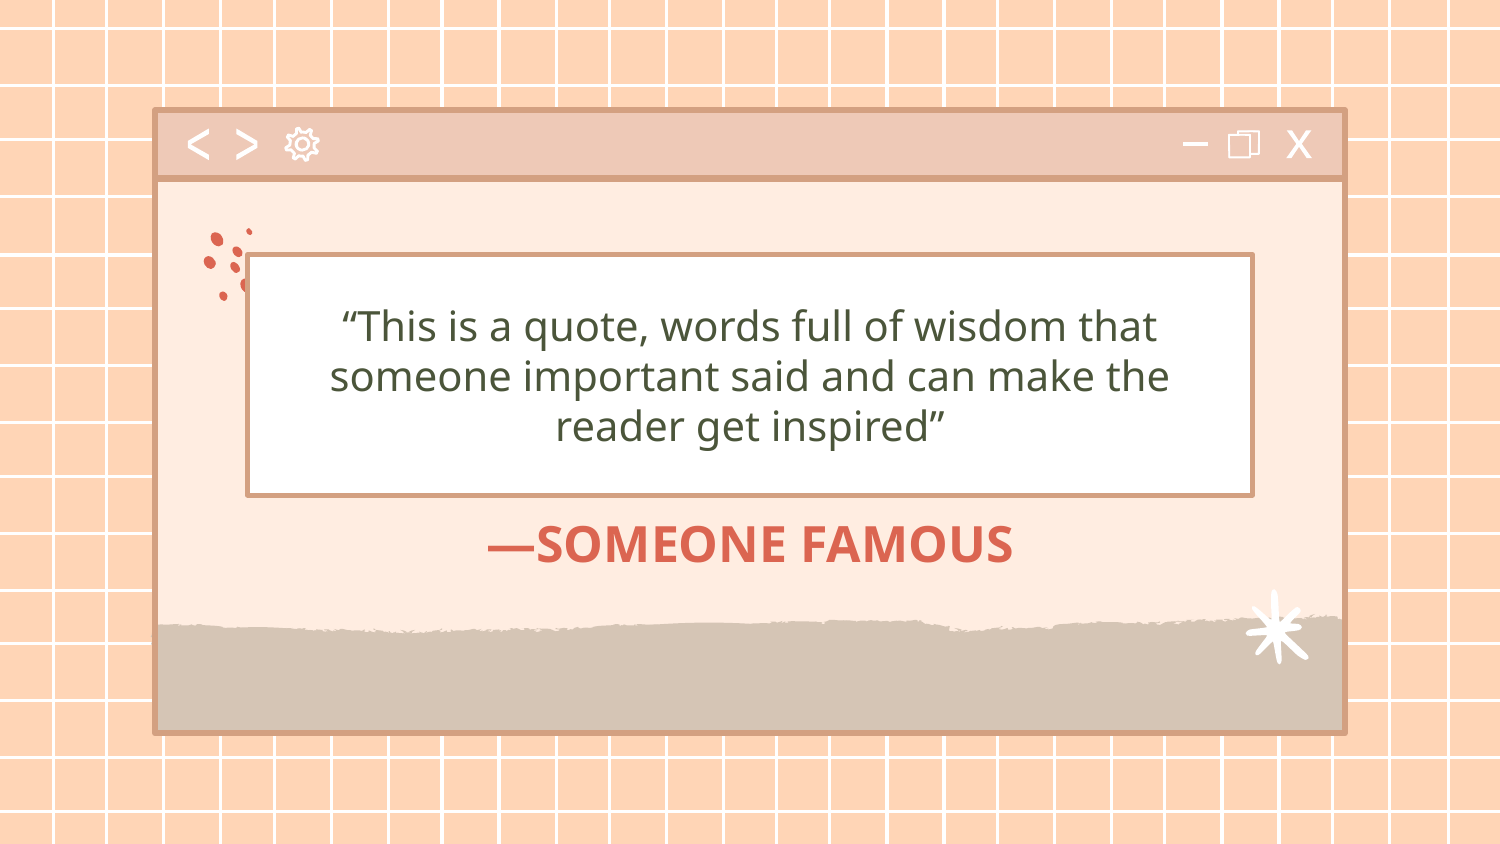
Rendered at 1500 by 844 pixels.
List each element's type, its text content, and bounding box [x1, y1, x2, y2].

title “This is a quote, words full of wisdom that someone important said and can make the reader get inspired” [245, 252, 1255, 498]
text_box [1245, 589, 1309, 665]
title —SOMEONE FAMOUS [247, 498, 1253, 590]
